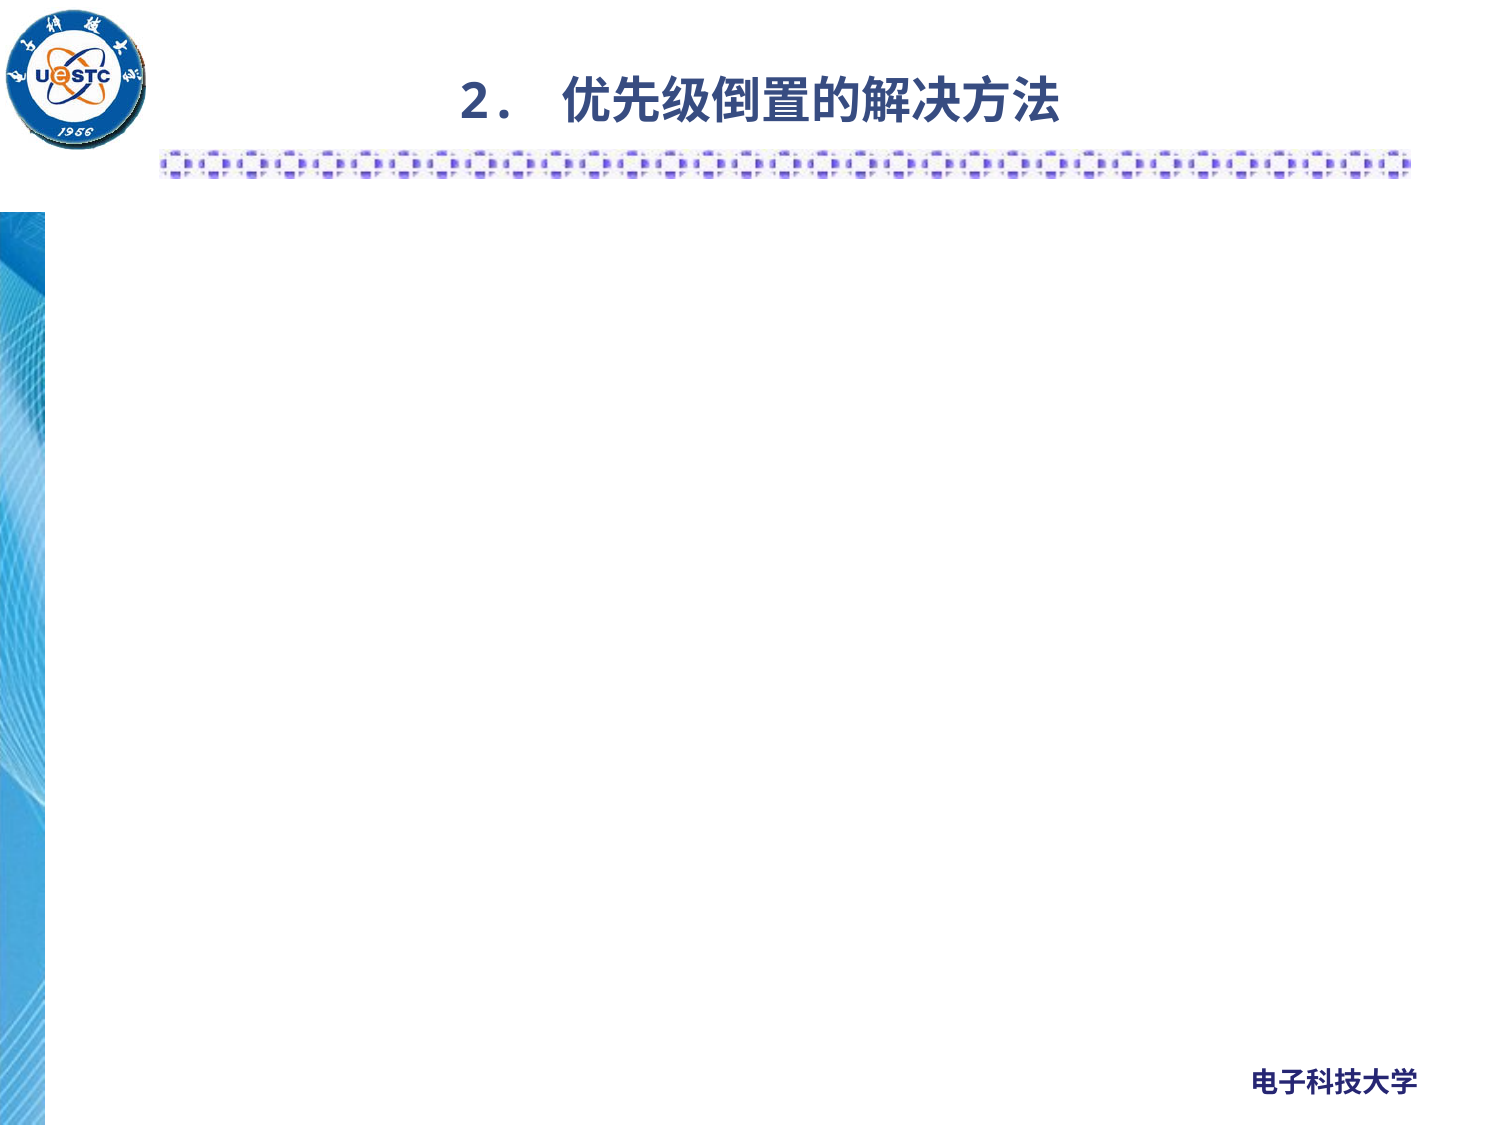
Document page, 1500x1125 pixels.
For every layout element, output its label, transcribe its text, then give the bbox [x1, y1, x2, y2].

picture [5, 0, 146, 150]
picture [0, 212, 45, 1125]
picture [159, 149, 1411, 179]
title 2. 优先级倒置的解决方法 [159, 31, 1362, 122]
